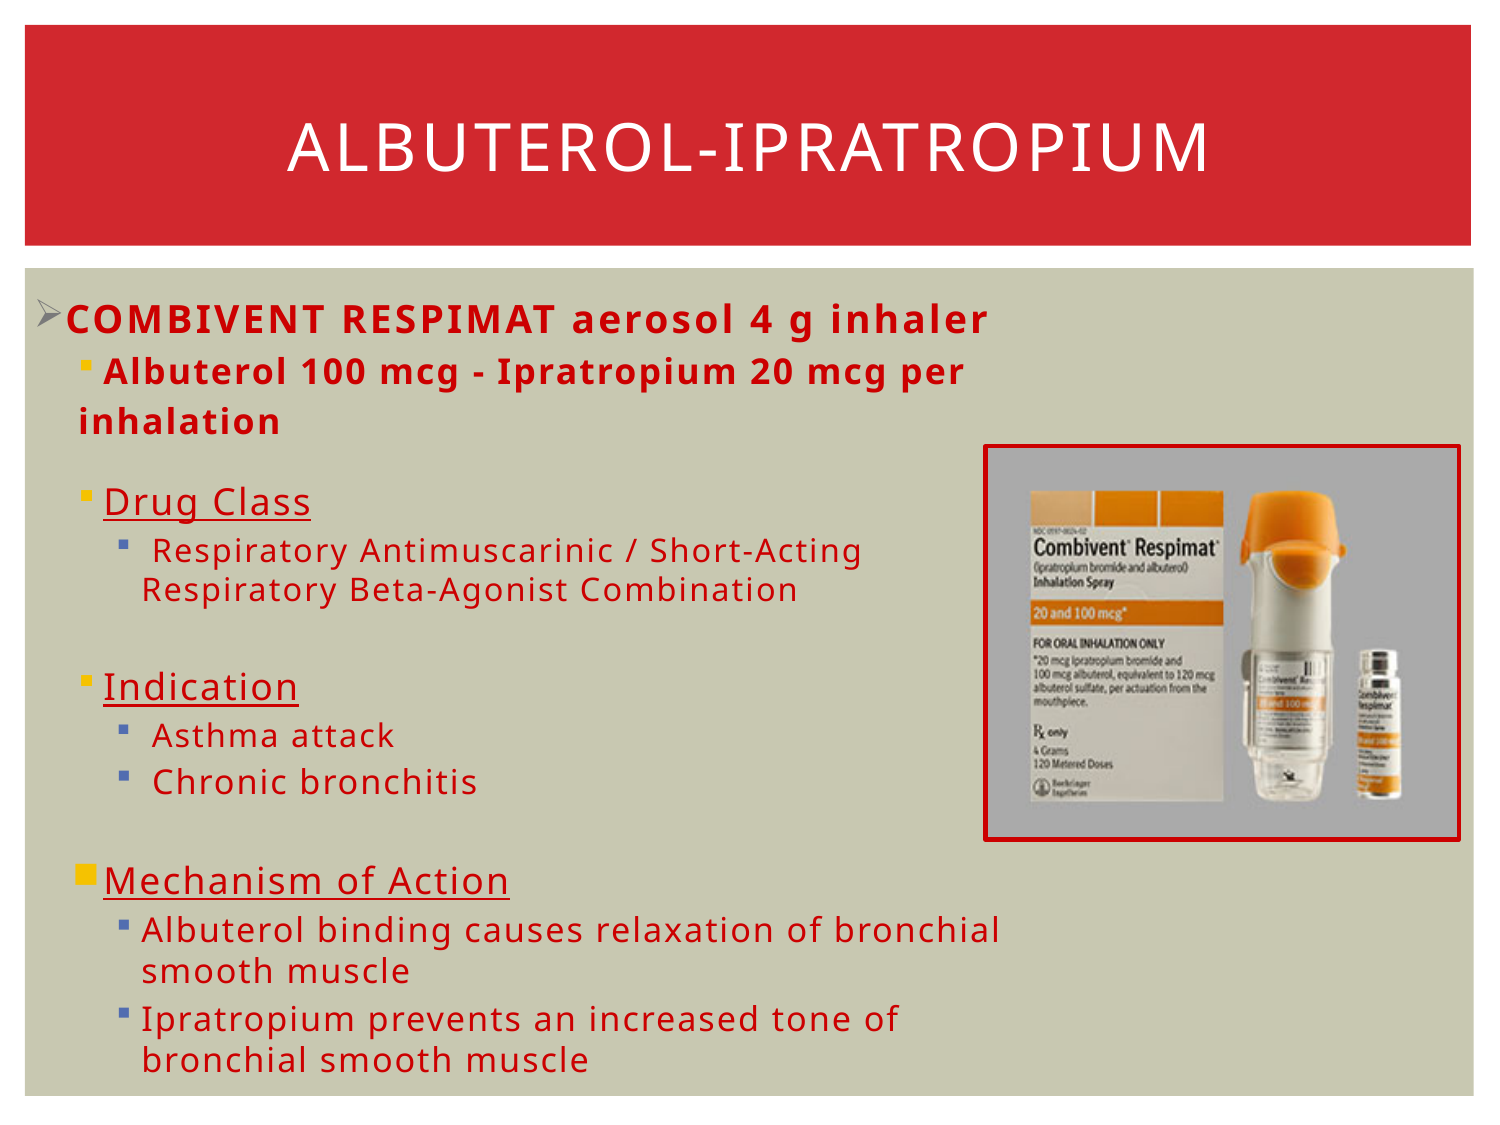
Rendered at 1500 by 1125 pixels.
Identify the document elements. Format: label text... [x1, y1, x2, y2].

picture [987, 447, 1457, 838]
title Albuterol-ipratropium [62, 58, 1438, 232]
list COMBIVENT RESPIMAT aerosol 4 g inhaler Albuterol 100 mcg - Ipratropium 20 mcg per inhalation Drug Class Respiratory Antimuscarinic / Short-Acting Respiratory Beta-Agonist Combination Indication Asthma attack Chronic bronchitis Mechanism of Action Albuterol binding causes relaxation of bronchial smooth muscle Ipratropium prevents an increased tone of bronchial smooth muscle [12, 287, 1038, 1088]
